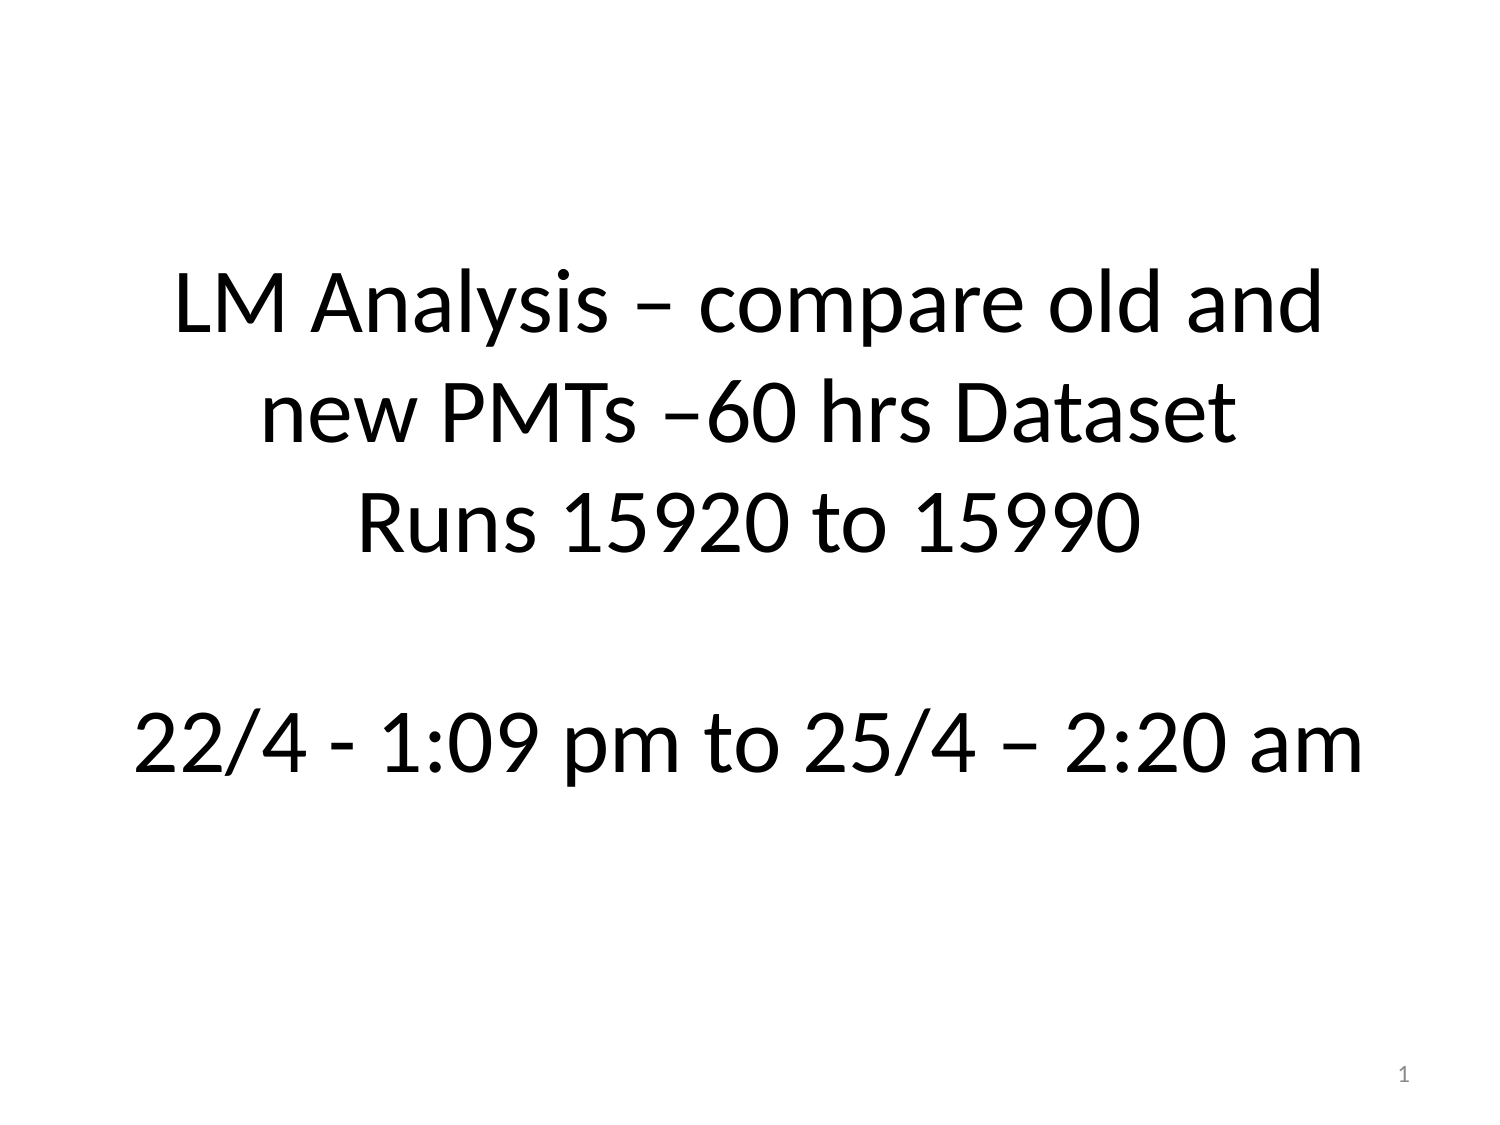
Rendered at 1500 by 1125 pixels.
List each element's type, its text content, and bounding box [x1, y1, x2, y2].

title LM Analysis – compare old and new PMTs –60 hrs Dataset Runs 15920 to 15990 22/4 - 1:09 pm to 25/4 – 2:20 am [112, 395, 1388, 637]
slide_number 1 [1074, 1042, 1425, 1103]
